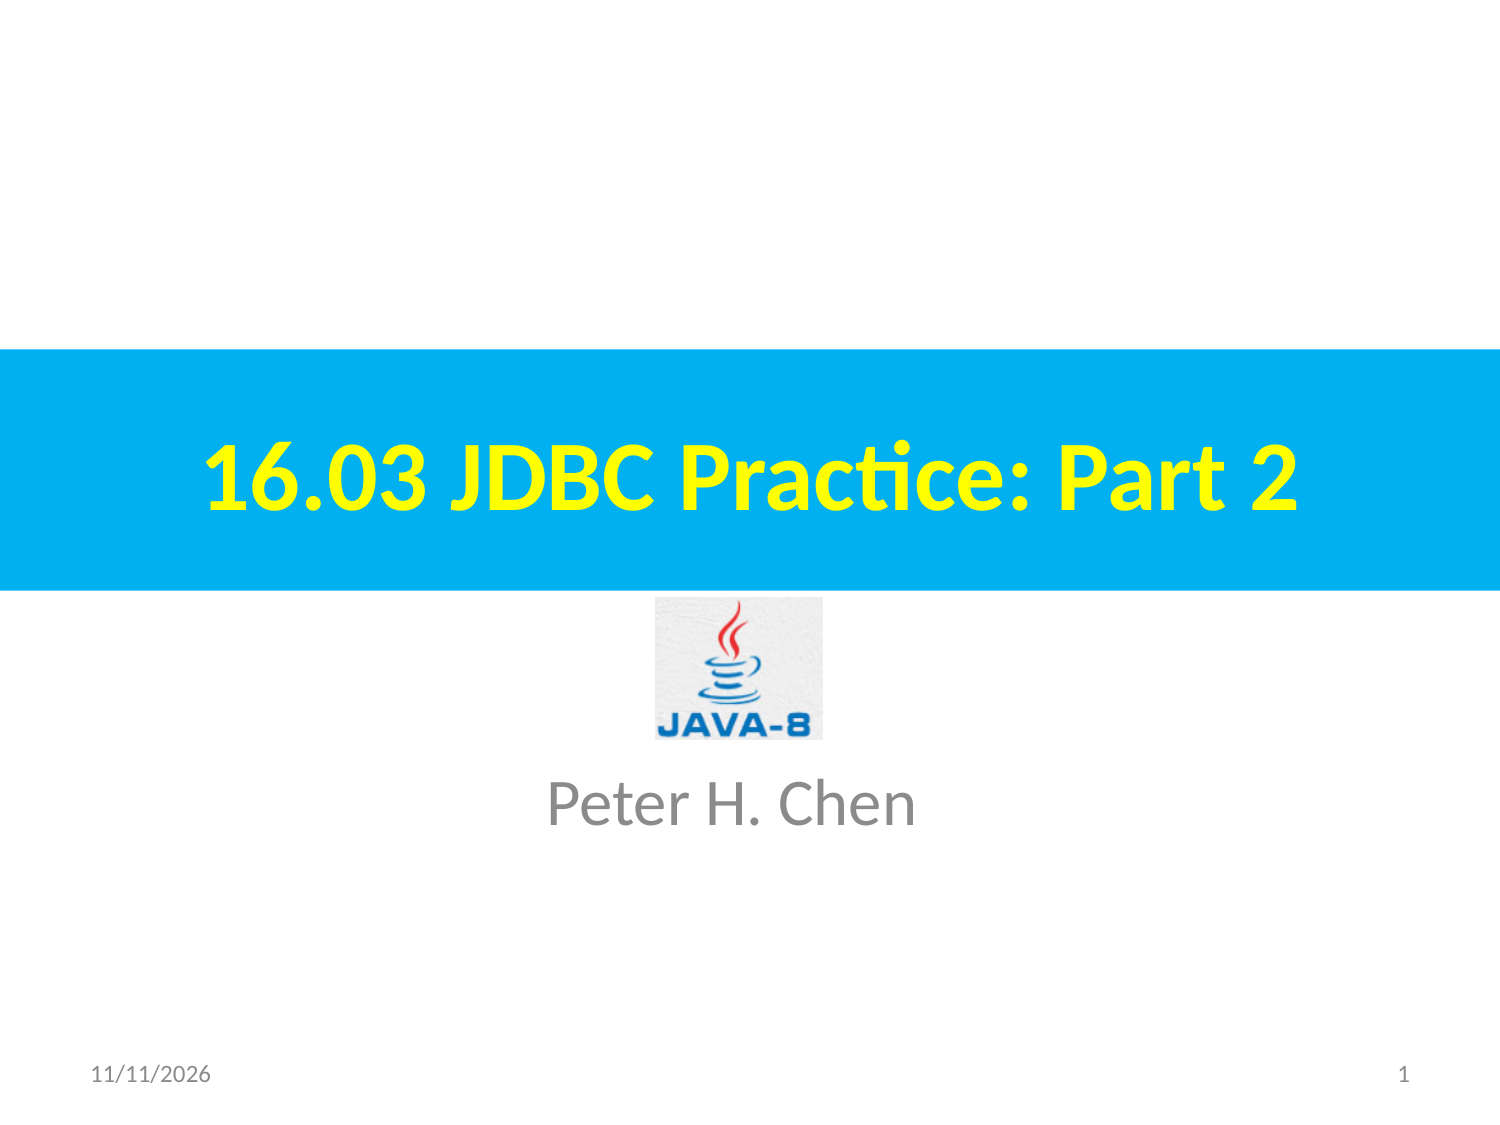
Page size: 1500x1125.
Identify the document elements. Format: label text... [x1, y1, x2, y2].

title 16.03 JDBC Practice: Part 2 [0, 349, 1500, 591]
subtitle Peter H. Chen [206, 751, 1257, 866]
slide_number 1 [1074, 1042, 1425, 1103]
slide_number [75, 1042, 425, 1103]
picture [655, 597, 823, 740]
